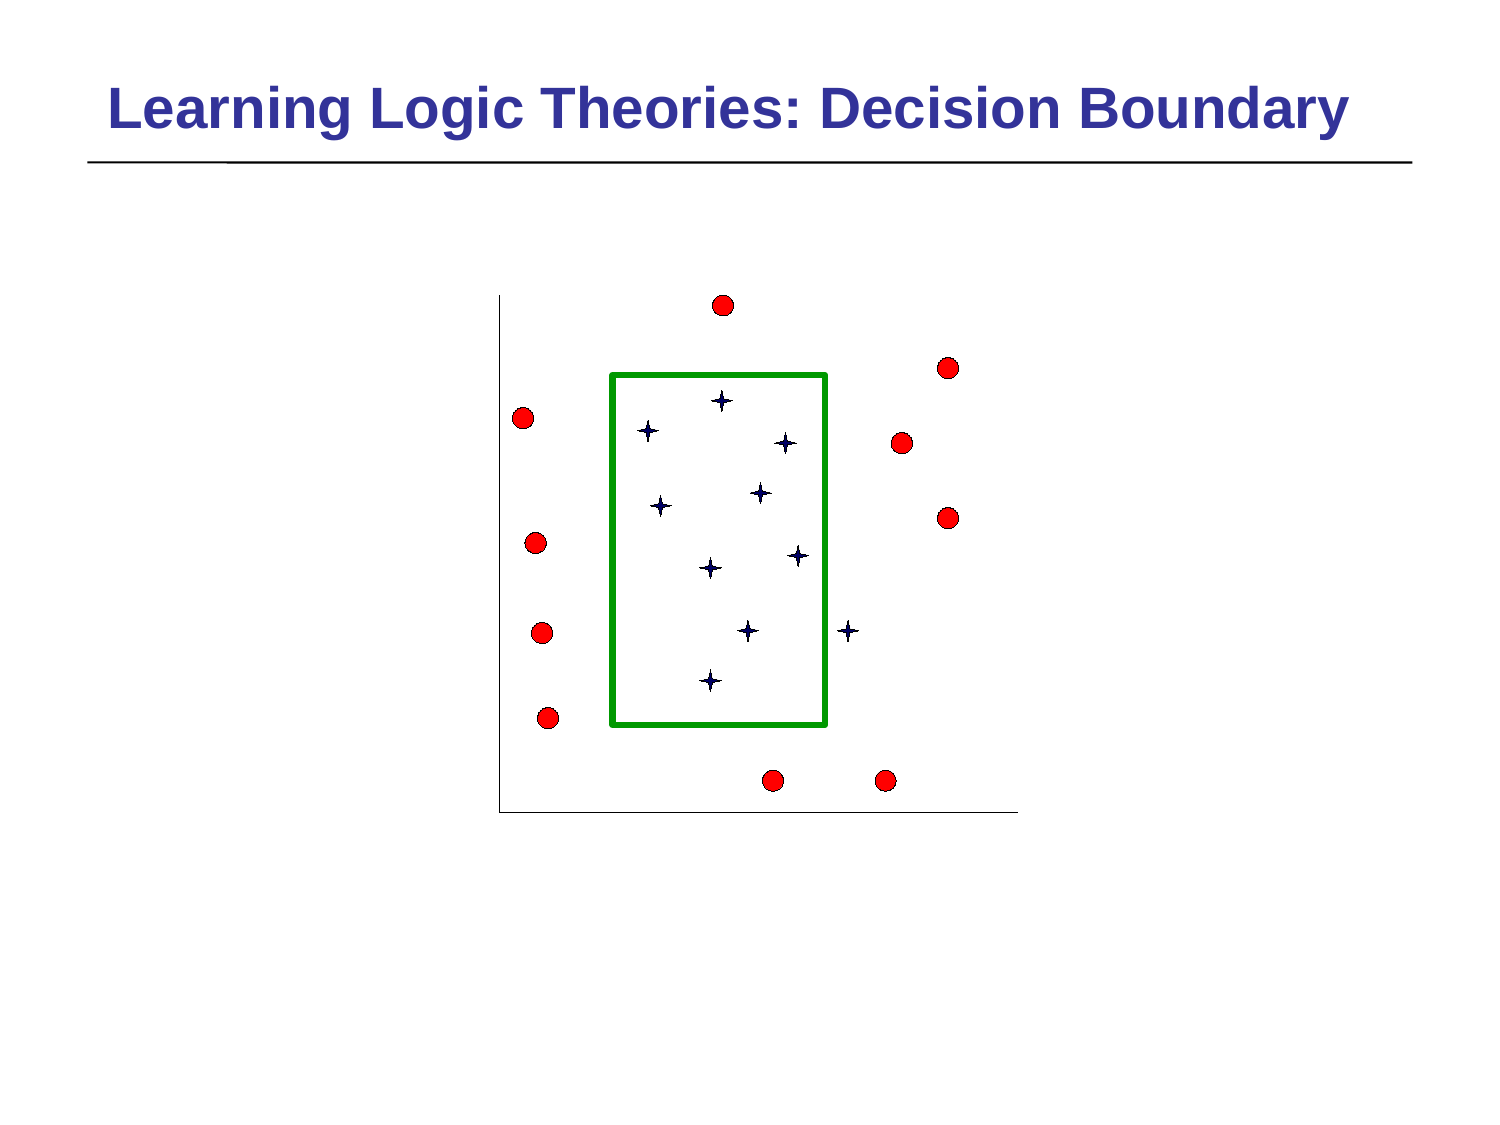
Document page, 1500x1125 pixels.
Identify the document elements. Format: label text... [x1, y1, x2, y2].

text_box [537, 707, 559, 729]
text_box [937, 357, 959, 379]
text_box [531, 622, 553, 644]
text_box [762, 770, 784, 792]
text_box [512, 407, 534, 429]
text_box [712, 295, 734, 316]
text_box [875, 770, 897, 792]
text_box [837, 620, 859, 642]
title Learning Logic Theories: Decision Boundary [99, 61, 1401, 213]
text_box [891, 432, 913, 454]
text_box [937, 507, 959, 529]
text_box [524, 532, 547, 554]
text_box [612, 375, 825, 725]
